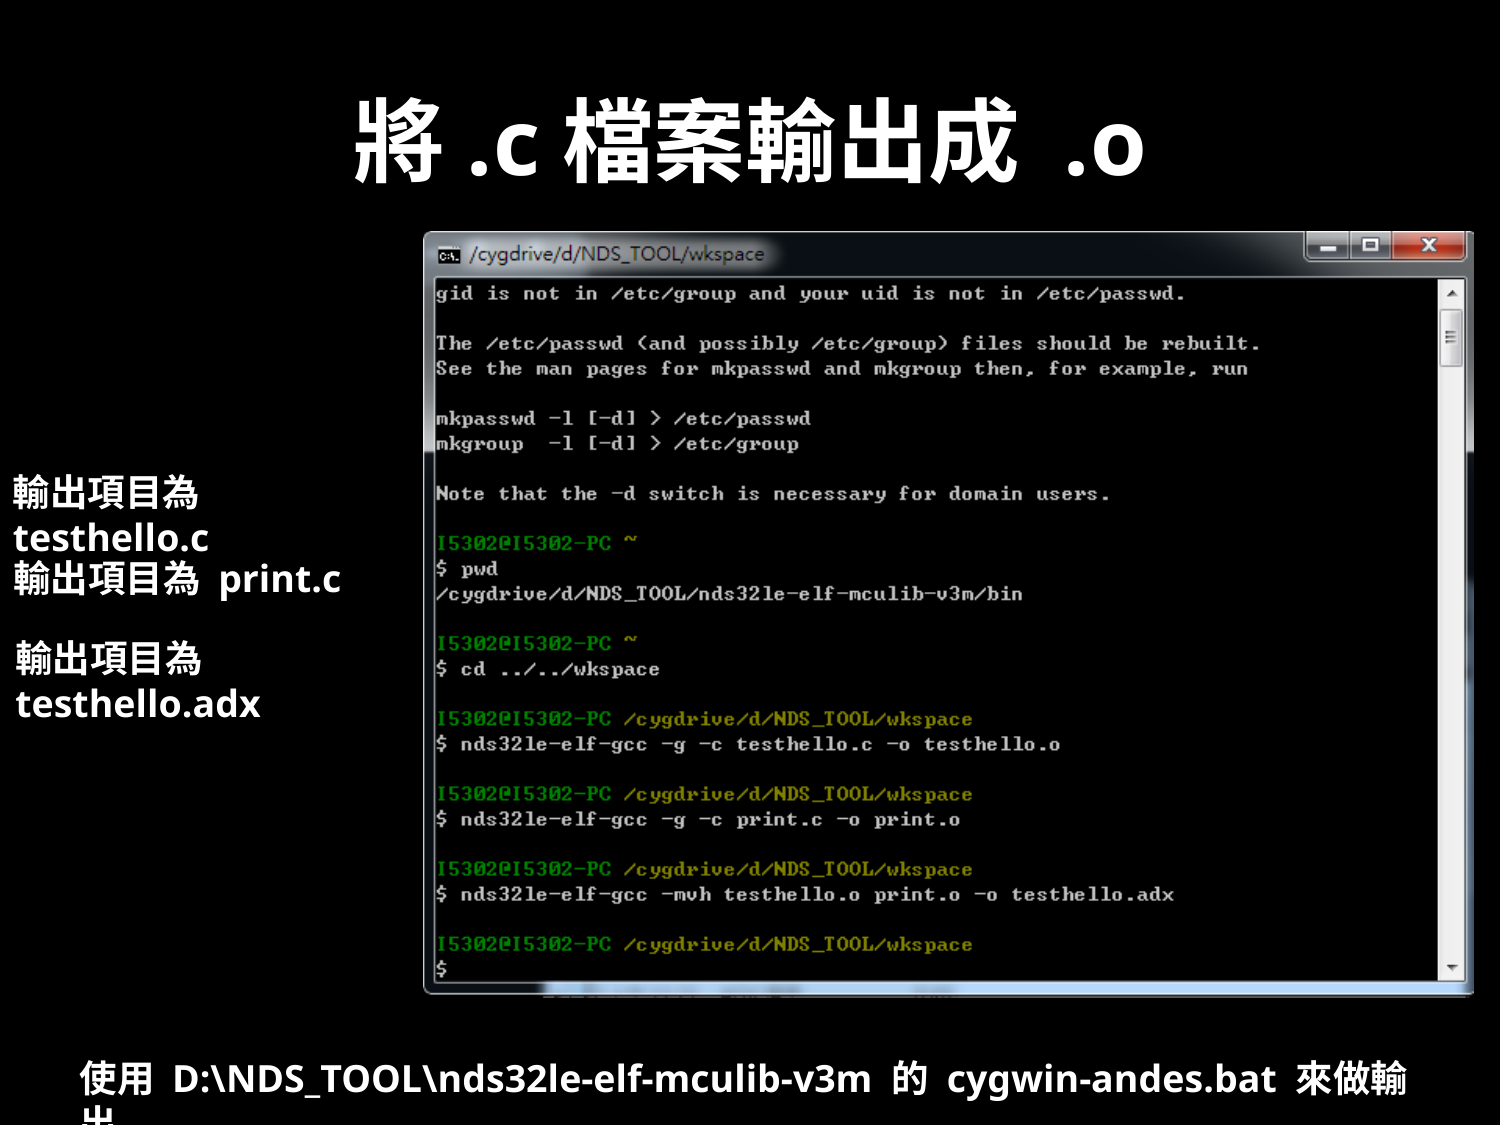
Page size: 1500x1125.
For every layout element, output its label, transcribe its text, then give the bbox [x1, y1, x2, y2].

picture [422, 231, 1474, 998]
text_box 輸出項目為 print.c [0, 547, 417, 608]
text_box [0, 0, 1500, 1125]
text_box 輸出項目為 testhello.c [0, 461, 417, 547]
text_box 使用 D:\NDS_TOOL\nds32le-elf-mculib-v3m 的 cygwin-andes.bat 來做輸出 [64, 1047, 1436, 1125]
text_box 輸出項目為 testhello.adx [0, 627, 417, 732]
title 將.c檔案輸出成 .o [75, 45, 1425, 233]
